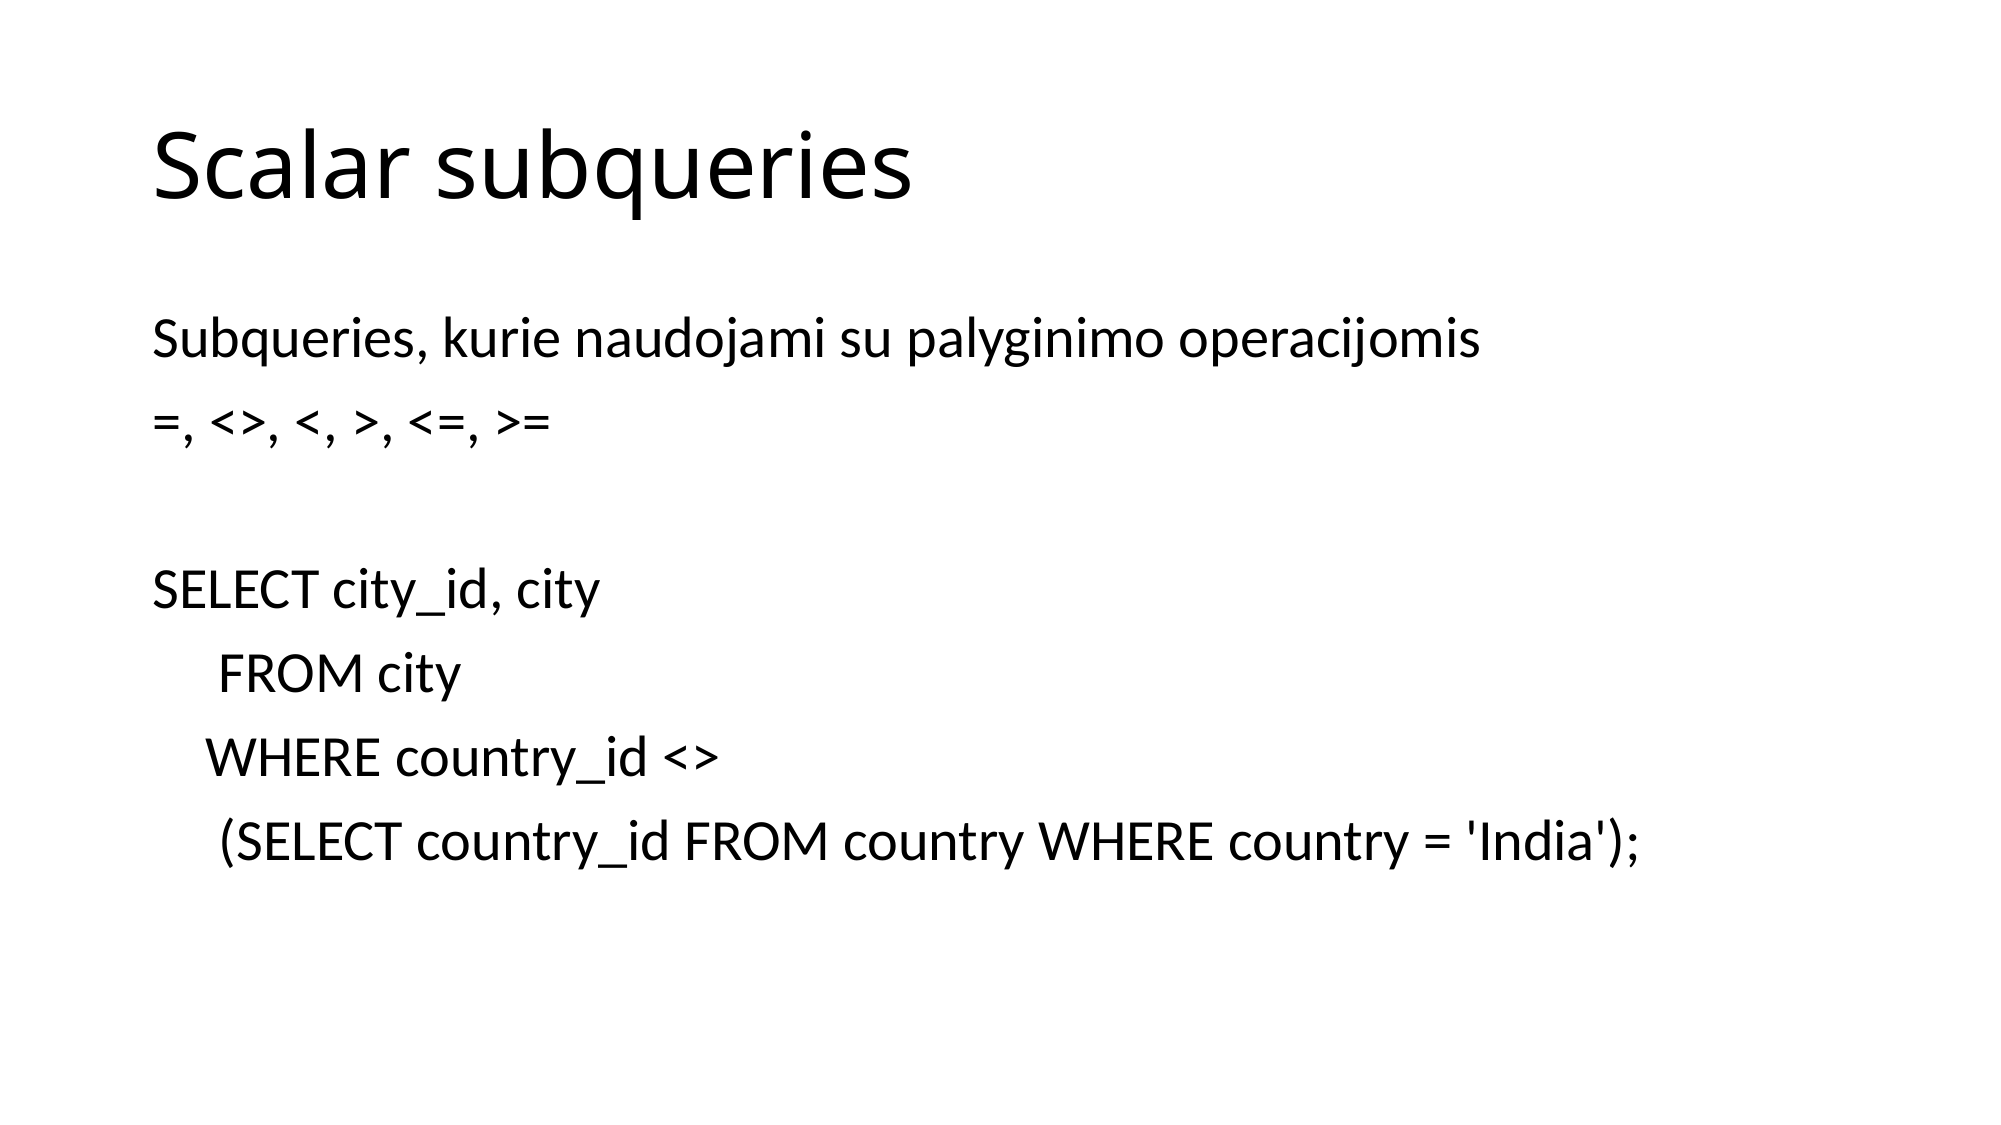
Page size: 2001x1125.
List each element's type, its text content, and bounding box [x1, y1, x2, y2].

list Subqueries, kurie naudojami su palyginimo operacijomis =, <>, <, >, <=, >= SELECT city_id, city FROM city WHERE country_id <> (SELECT country_id FROM country WHERE country = 'India'); [137, 299, 1863, 1014]
title Scalar subqueries [137, 59, 1863, 278]
